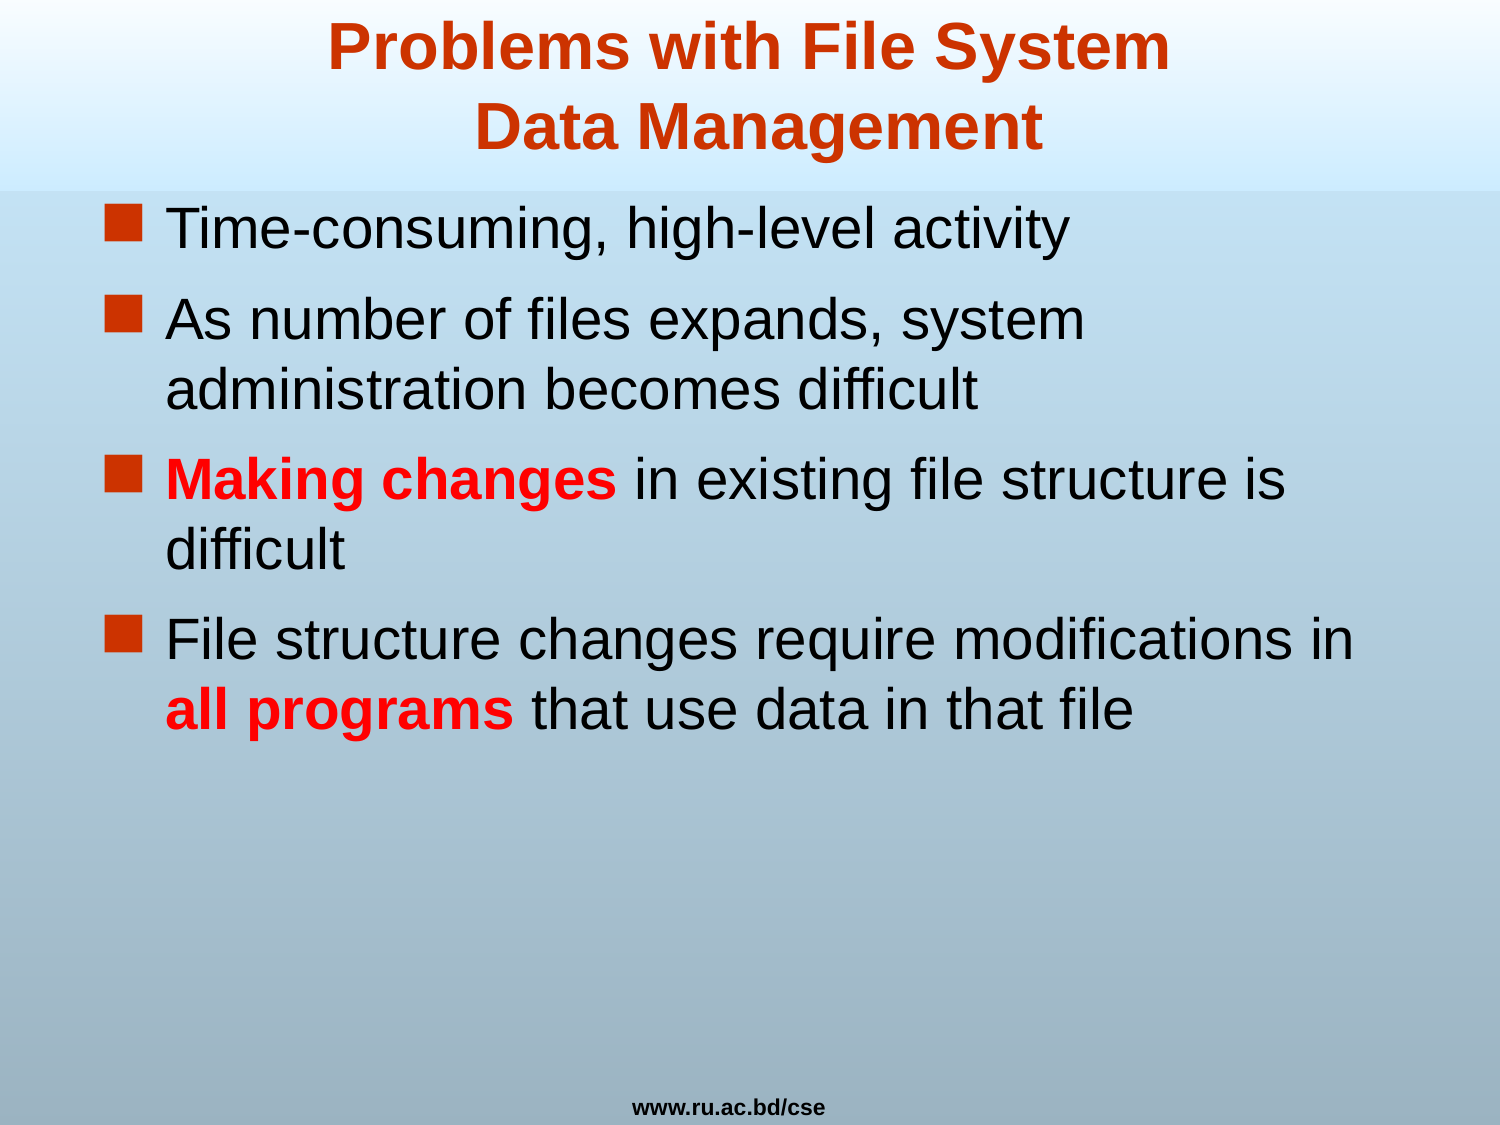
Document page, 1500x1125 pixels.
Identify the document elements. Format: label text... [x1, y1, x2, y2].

title Problems with File System Data Management [96, 70, 1422, 171]
list Time-consuming, high-level activity As number of files expands, system administration becomes difficult Making changes in existing file structure is difficult File structure changes require modifications in all programs that use data in that file [93, 182, 1382, 983]
